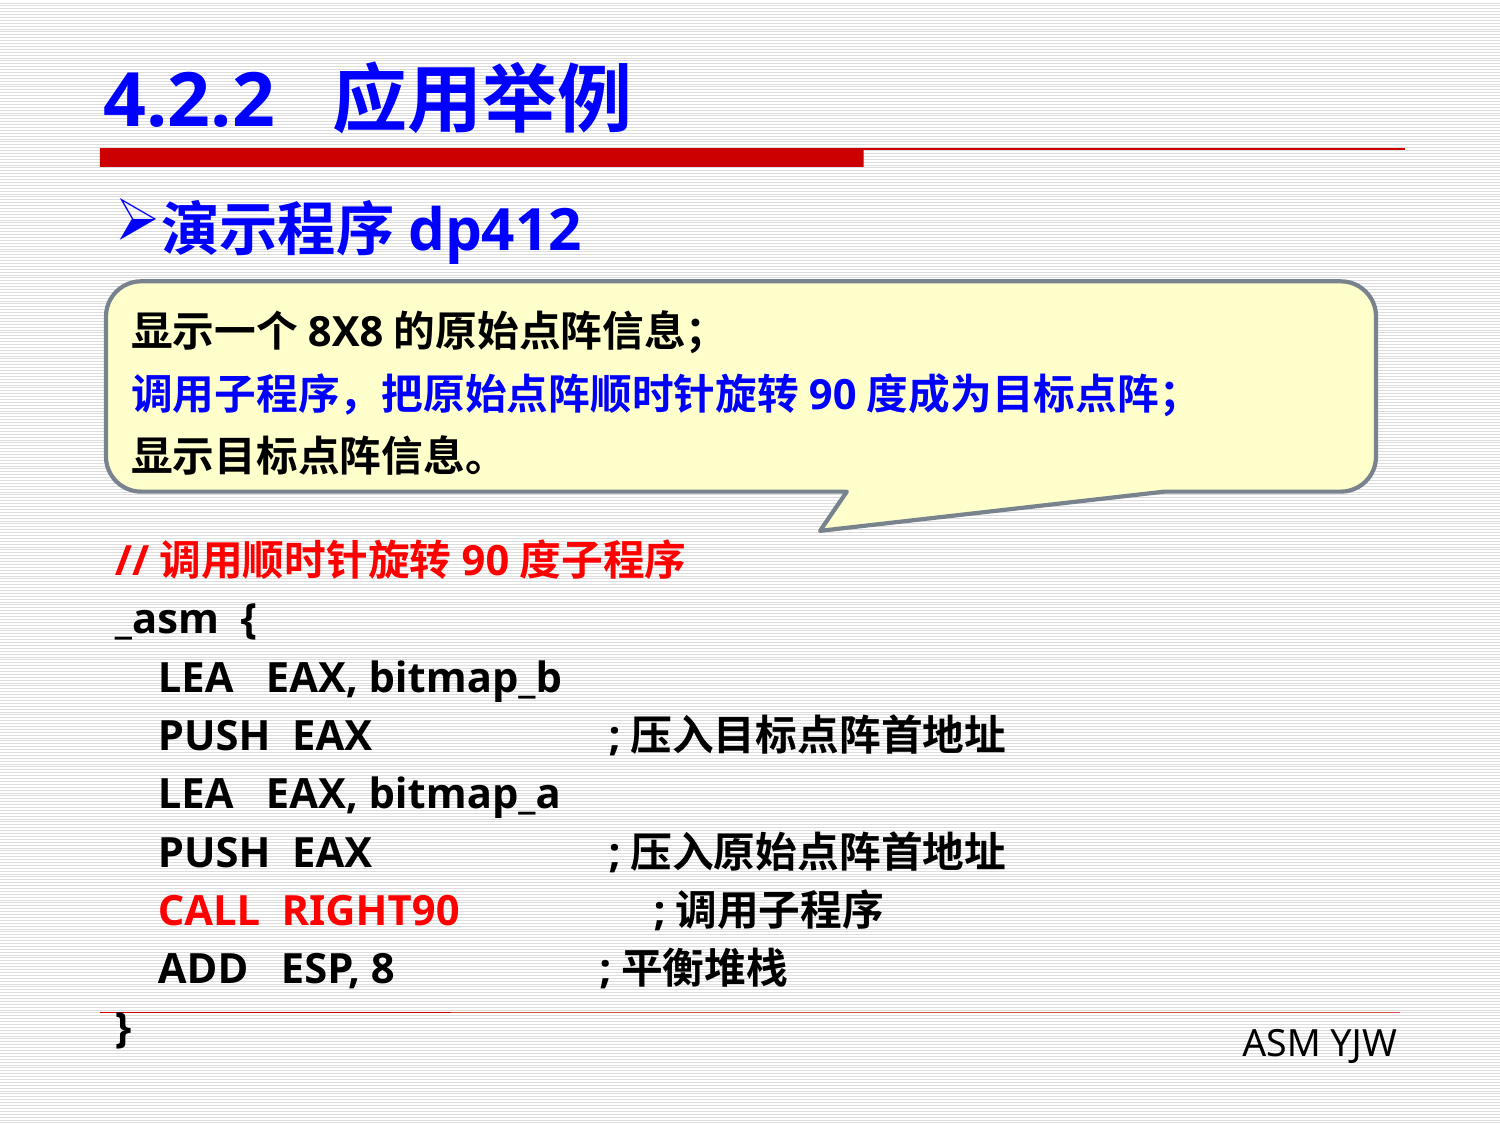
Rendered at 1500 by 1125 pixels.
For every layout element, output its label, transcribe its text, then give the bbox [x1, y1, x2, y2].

text_box 显示一个8X8的原始点阵信息； 调用子程序，把原始点阵顺时针旋转90度成为目标点阵； 显示目标点阵信息。 [103, 279, 1379, 533]
text_box //调用顺时针旋转90度子程序 _asm { LEA EAX, bitmap_b PUSH EAX ;压入目标点阵首地址 LEA EAX, bitmap_a PUSH EAX ;压入原始点阵首地址 CALL RIGHT90 ;调用子程序 ADD ESP, 8 ;平衡堆栈 } [100, 518, 1460, 1058]
text_box 演示程序dp412 [100, 184, 1400, 270]
title 4.2.2 应用举例 [88, 42, 1448, 149]
